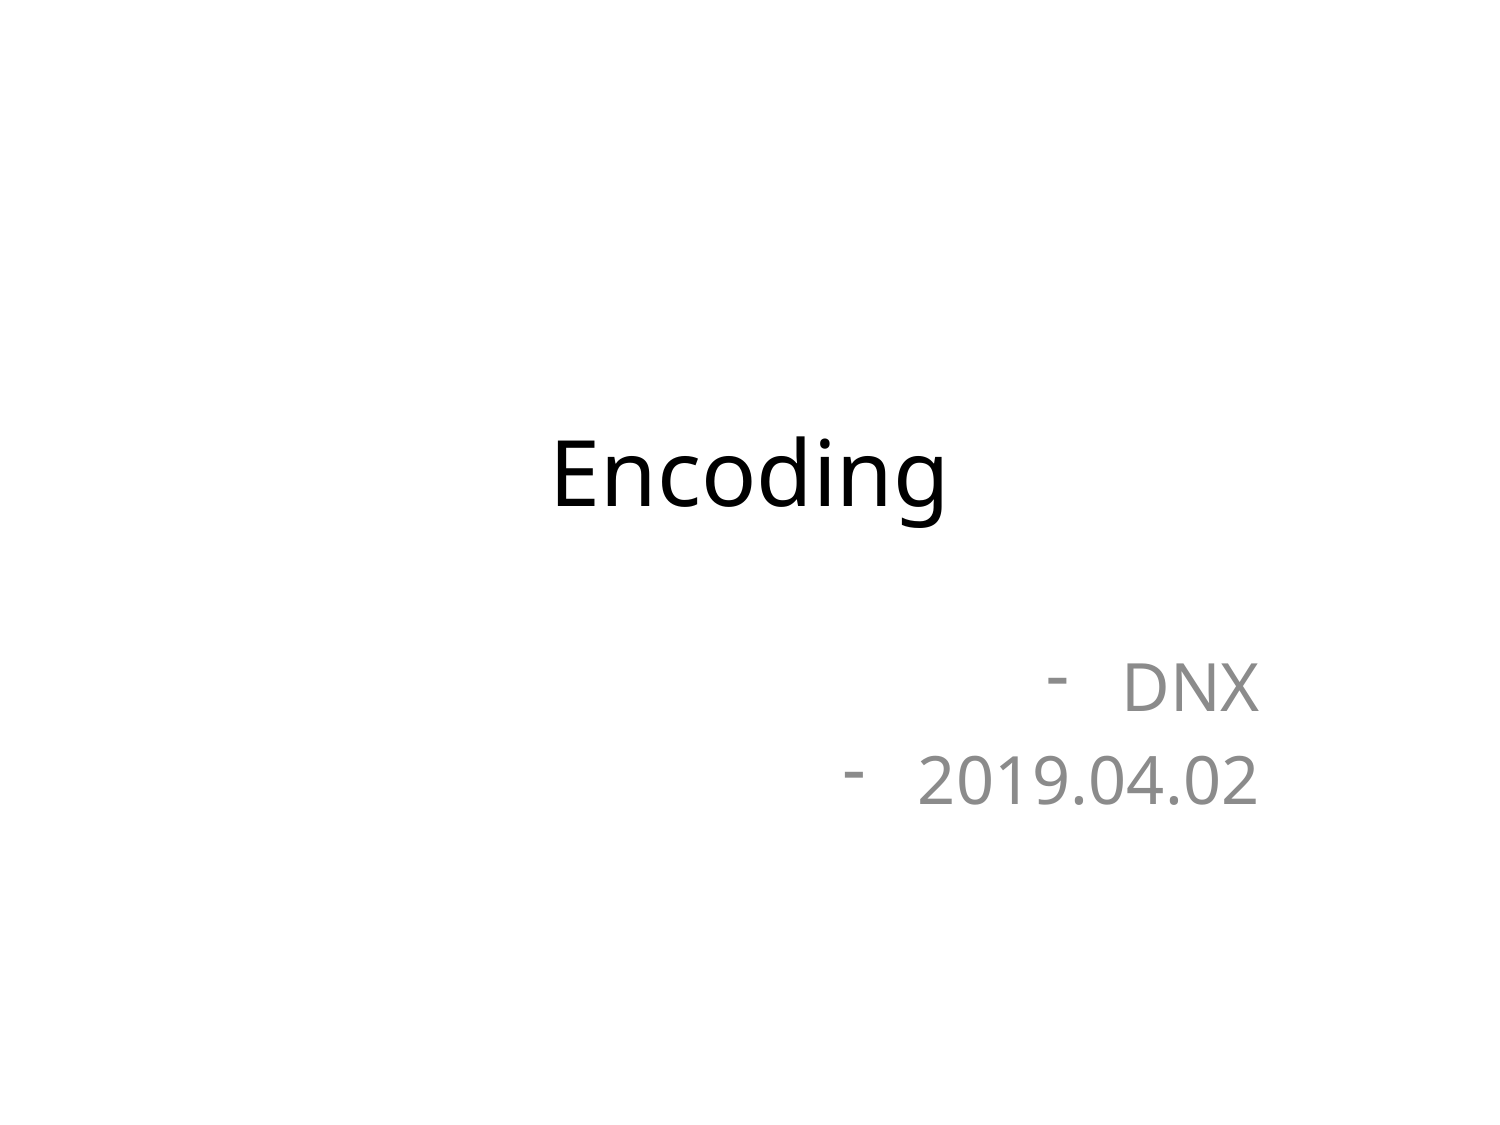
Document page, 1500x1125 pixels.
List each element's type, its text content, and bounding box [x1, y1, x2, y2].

subtitle DNX 2019.04.02 [225, 637, 1275, 925]
title Encoding [112, 349, 1388, 591]
